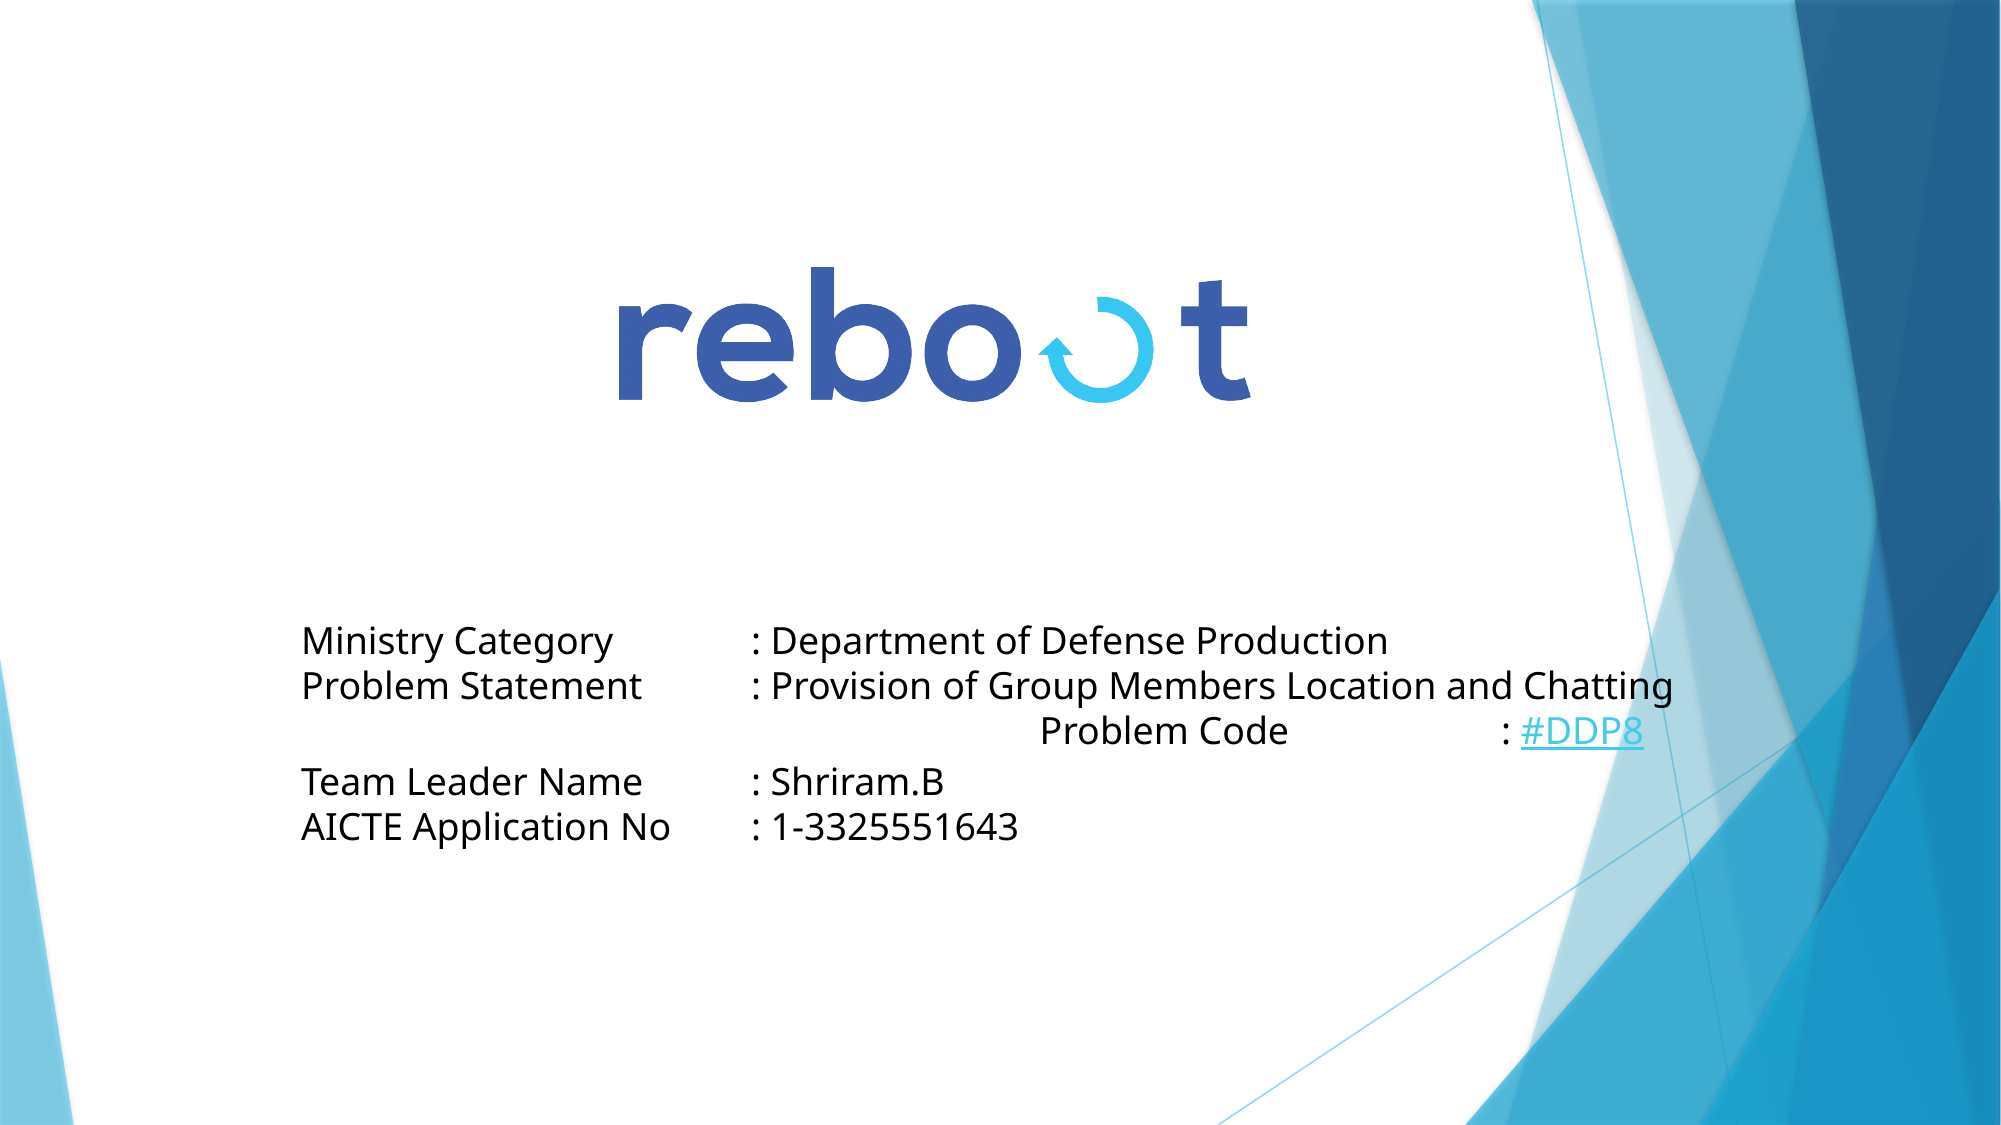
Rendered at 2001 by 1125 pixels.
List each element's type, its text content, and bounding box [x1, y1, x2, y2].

text_box Ministry Category : Department of Defense Production Problem Statement : Provision of Group Members Location and Chatting Problem Code : #DDP8 Team Leader Name : Shriram.B AICTE Application No : 1-3325551643 [286, 609, 1700, 856]
picture [618, 266, 1252, 403]
